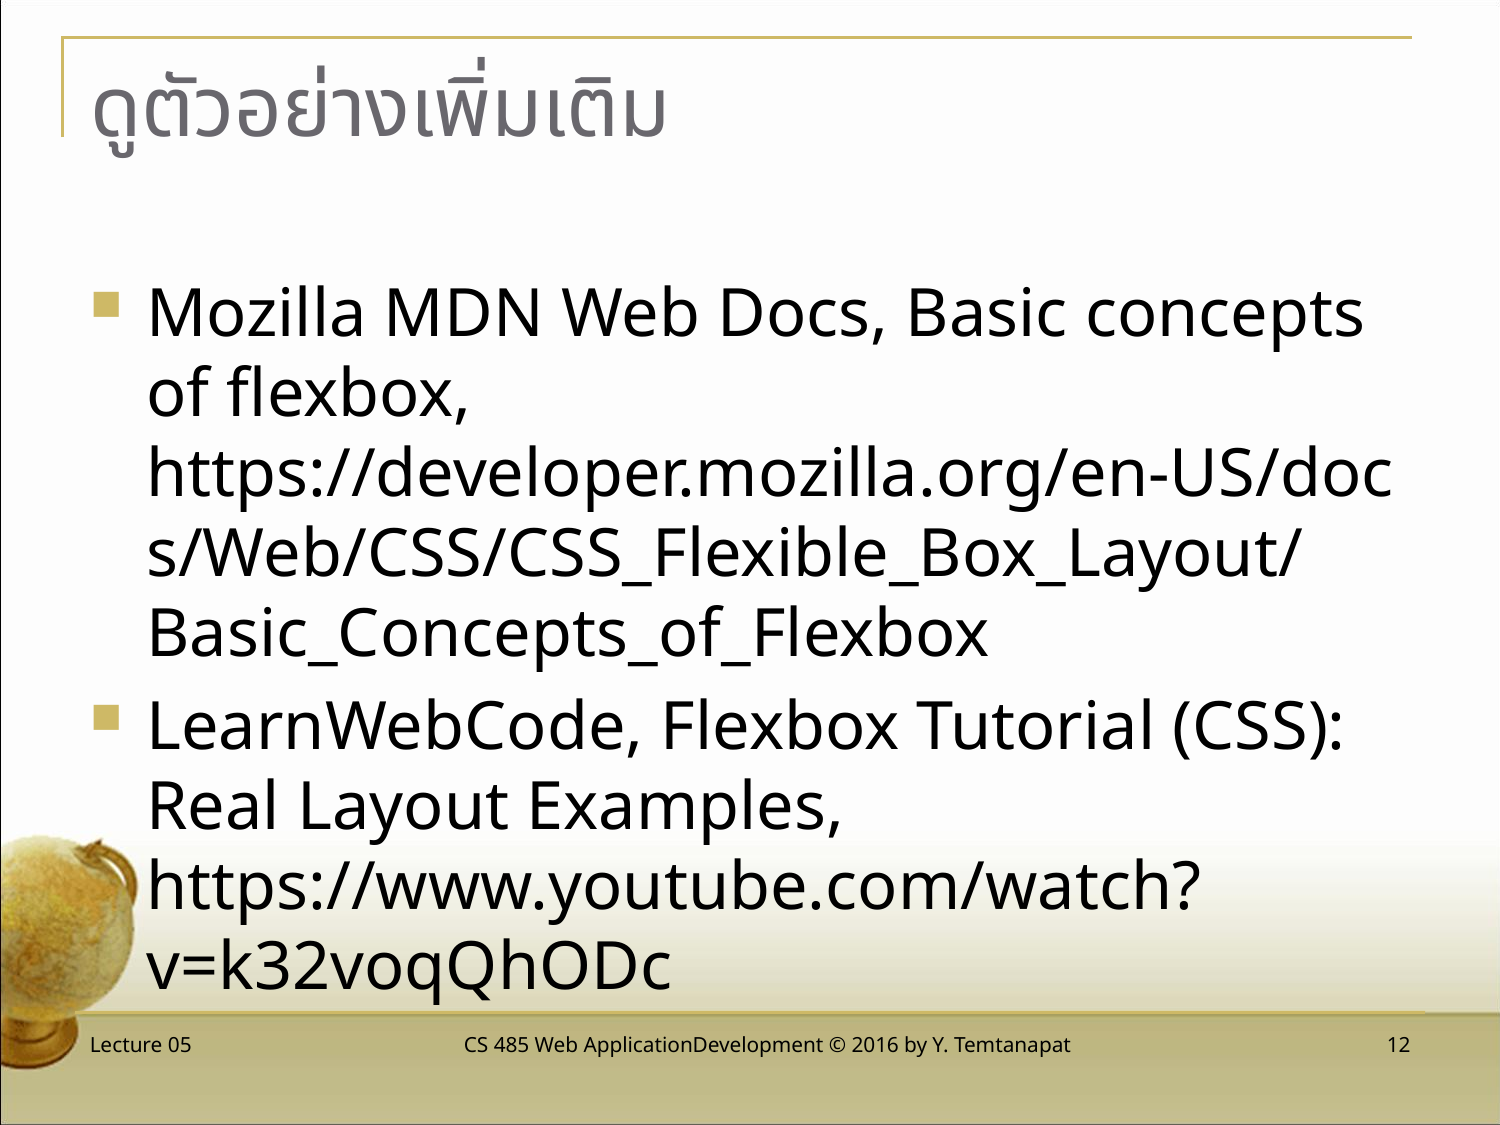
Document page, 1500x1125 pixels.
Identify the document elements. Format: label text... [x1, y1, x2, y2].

picture [0, 0, 1500, 1125]
title ดูตัวอย่างเพิ่มเติม [74, 45, 1426, 233]
footer CS 485 Web ApplicationDevelopment © 2016 by Y. Temtanapat [316, 1024, 1218, 1100]
slide_number Lecture 05 [75, 1024, 316, 1100]
slide_number 12 [1218, 1024, 1426, 1100]
list Mozilla MDN Web Docs, Basic concepts of flexbox, https://developer.mozilla.org/en-US/docs/Web/CSS/CSS_Flexible_Box_Layout/Basic_Concepts_of_Flexbox LearnWebCode, Flexbox Tutorial (CSS): Real Layout Examples, https://www.youtube.com/watch?v=k32voqQhODc [74, 262, 1426, 1006]
